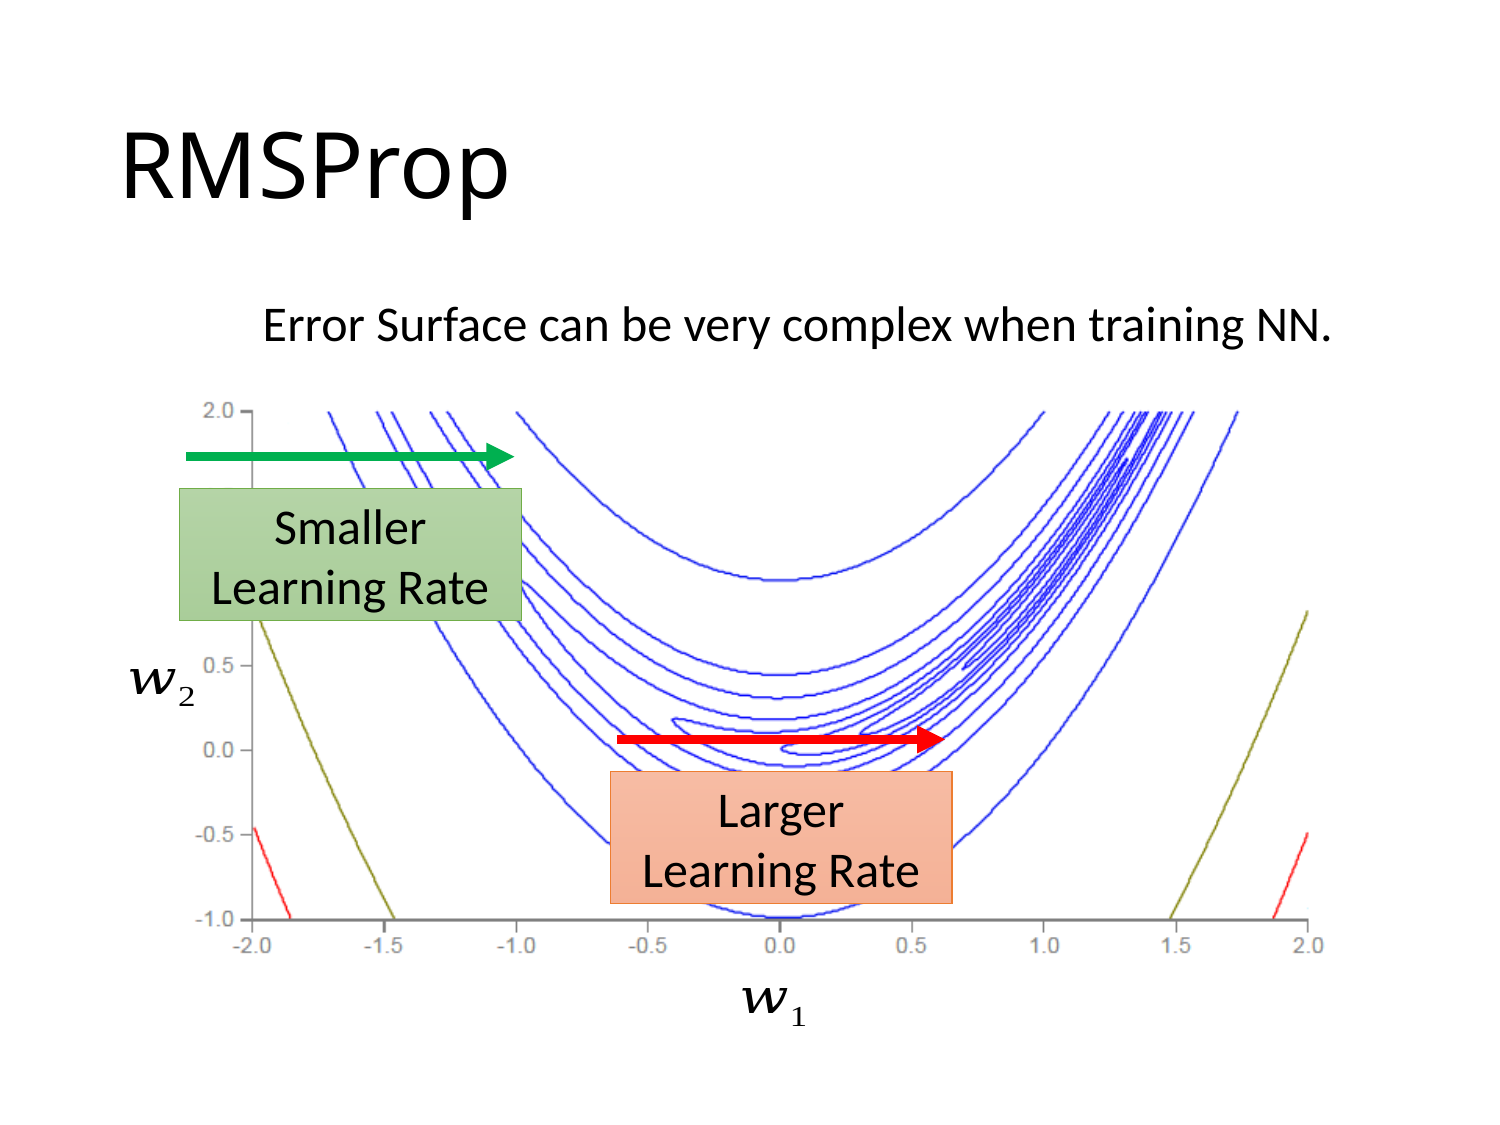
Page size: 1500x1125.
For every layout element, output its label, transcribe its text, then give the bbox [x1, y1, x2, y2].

title RMSProp [103, 59, 1397, 278]
picture [186, 393, 1362, 972]
text_box Error Surface can be very complex when training NN. [144, 283, 1452, 359]
text_box Smaller Learning Rate [179, 488, 186, 621]
